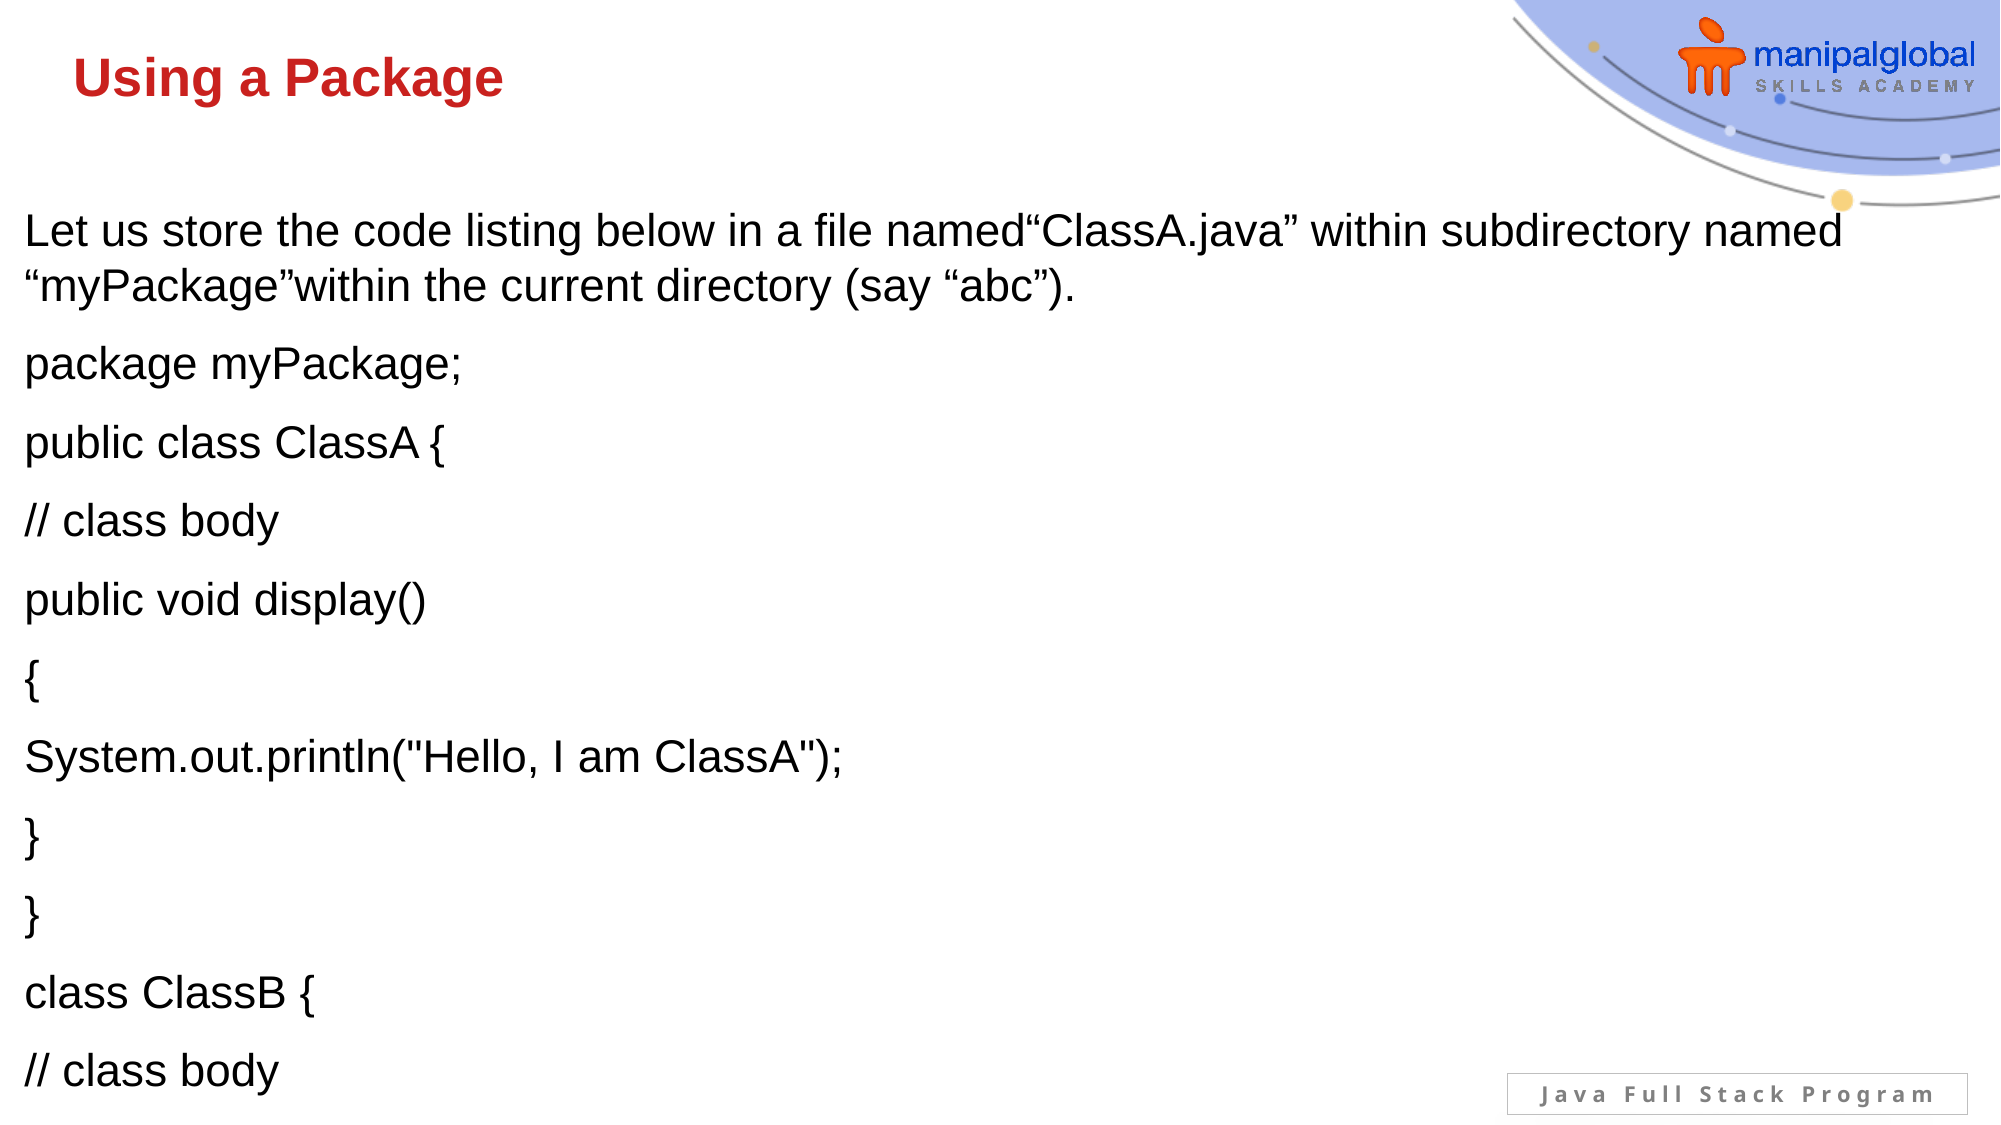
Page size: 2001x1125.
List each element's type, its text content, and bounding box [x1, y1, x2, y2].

text_box Using a Package [58, 35, 662, 172]
picture [0, 0, 2000, 1125]
text_box Let us store the code listing below in a file named“ClassA.java” within subdirectory named “myPackage”within the current directory (say “abc”). package myPackage; public class ClassA { // class body public void display() { System.out.println("Hello, I am ClassA"); } } class ClassB { // class body } [9, 192, 2000, 1125]
